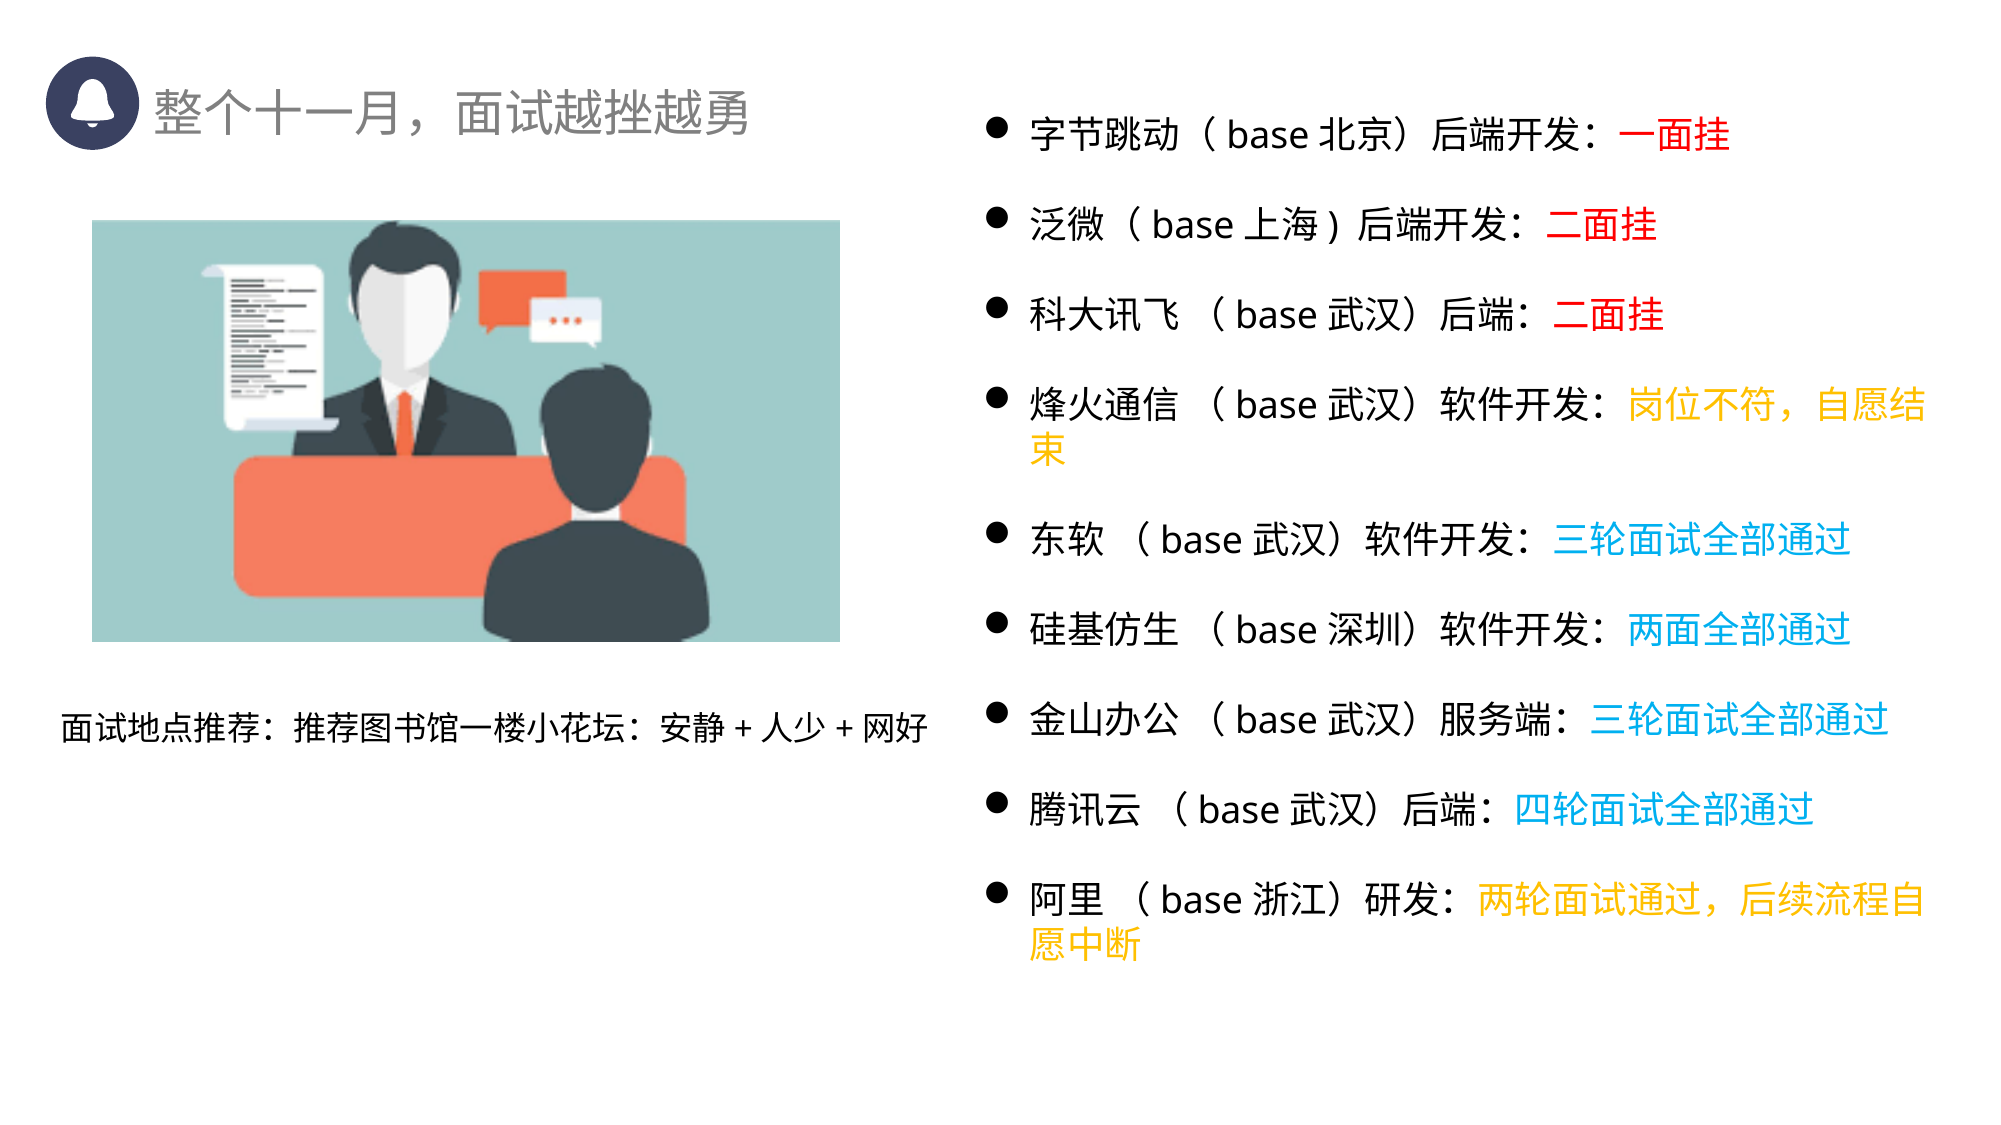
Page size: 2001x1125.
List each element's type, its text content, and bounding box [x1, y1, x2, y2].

text_box 面试地点推荐：推荐图书馆一楼小花坛：安静+人少+网好 [46, 699, 968, 754]
text_box 字节跳动（base北京）后端开发：一面挂 泛微（base上海) 后端开发：二面挂 科大讯飞 （base武汉）后端：二面挂 烽火通信 （base武汉）软件开发：岗位不符，自愿结束 东软 （base武汉）软件开发：三轮面试全部通过 硅基仿生 （base深圳）软件开发：两面全部通过 金山办公 （base武汉）服务端：三轮面试全部通过 腾讯云 （base武汉）后端：四轮面试全部通过 阿里 （base浙江）研发：两轮面试通过，后续流程自愿中断 [968, 103, 1969, 973]
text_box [45, 56, 140, 150]
text_box 整个十一月，面试越挫越勇 [140, 74, 1444, 149]
picture [92, 220, 840, 643]
